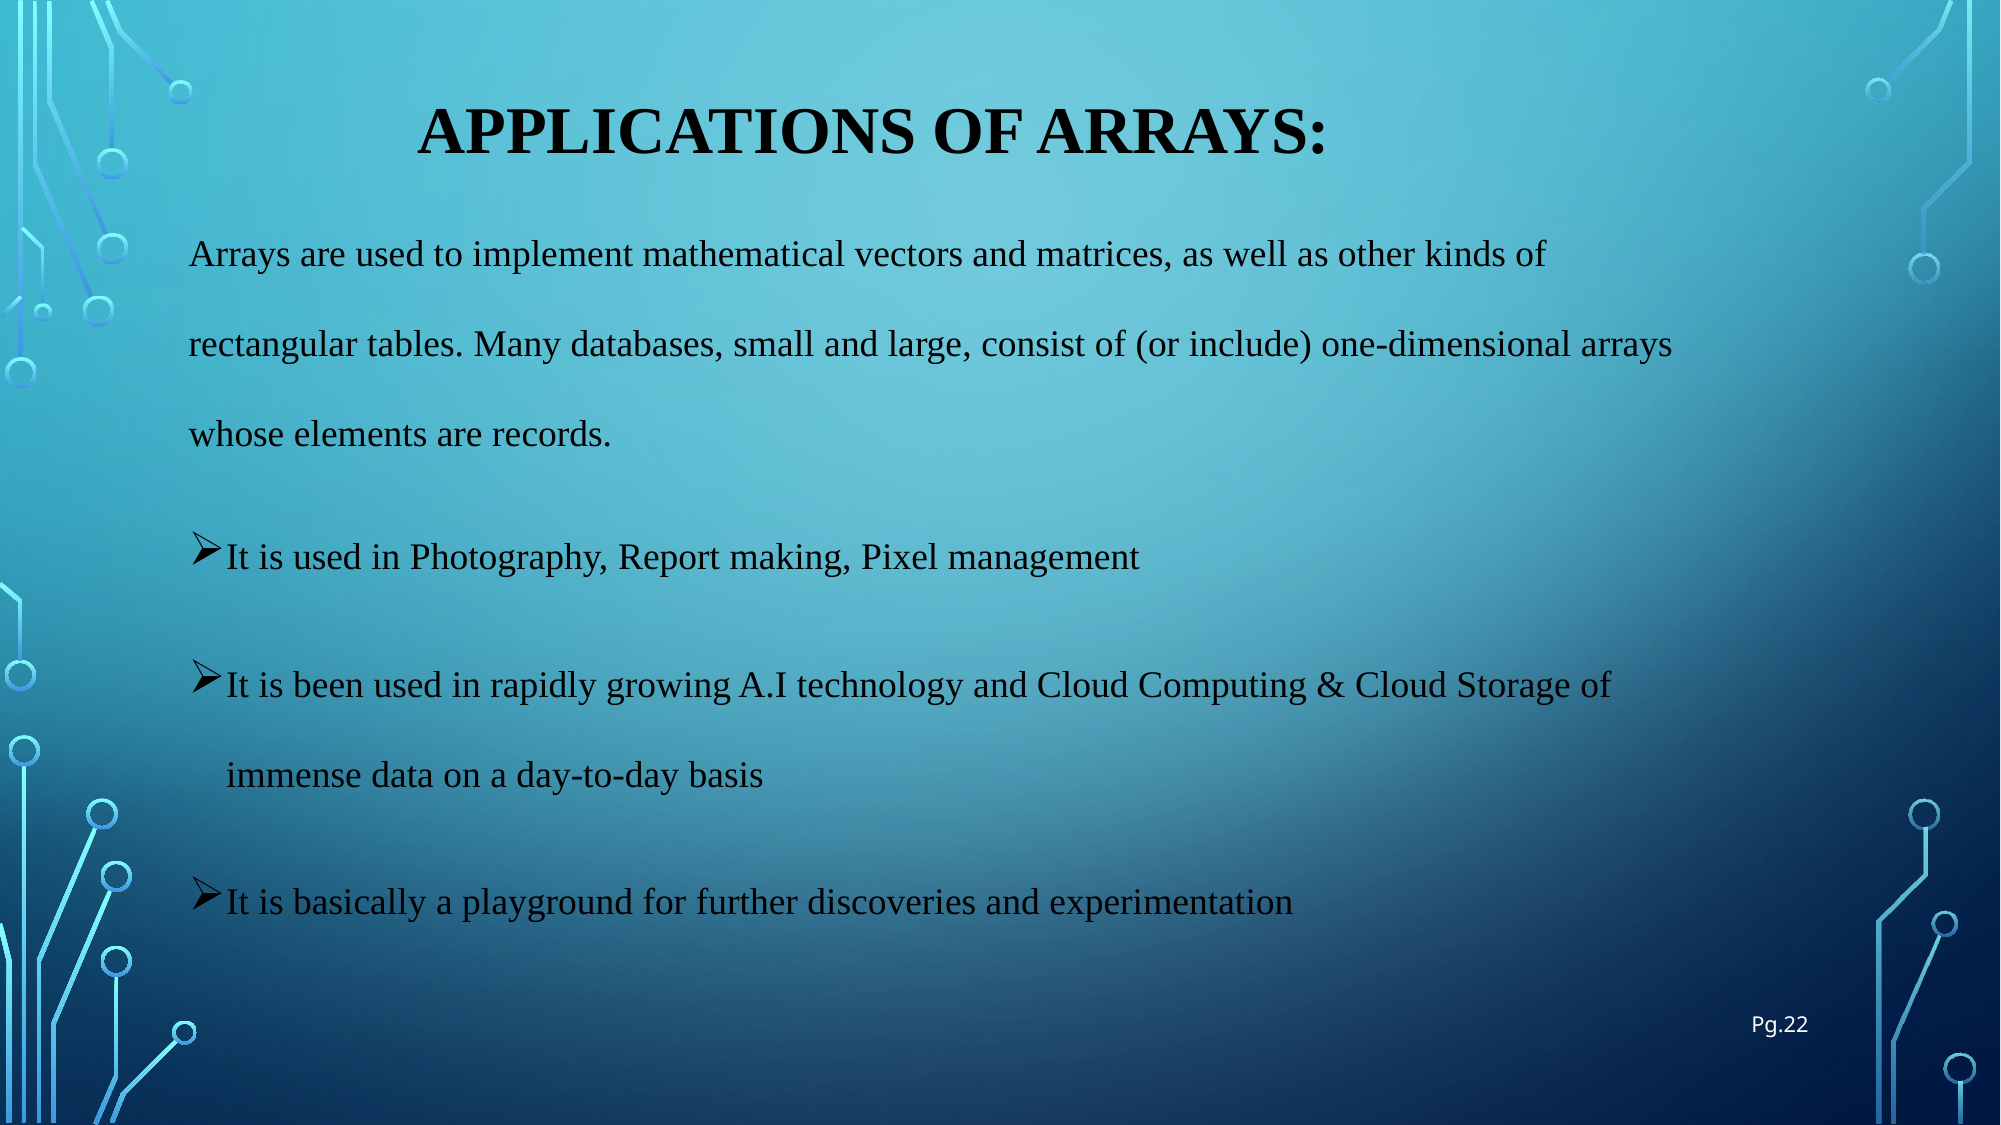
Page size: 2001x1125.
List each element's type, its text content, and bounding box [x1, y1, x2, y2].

list Arrays are used to implement mathematical vectors and matrices, as well as other kinds of rectangular tables. Many databases, small and large, consist of (or include) one-dimensional arrays whose elements are records. It is used in Photography, Report making, Pixel management It is been used in rapidly growing A.I technology and Cloud Computing & Cloud Storage of immense data on a day-to-day basis It is basically a playground for further discoveries and experimentation [173, 176, 1698, 1024]
title Applications of Arrays: [402, 55, 2000, 254]
slide_number Pg.22 [1697, 993, 1824, 1054]
